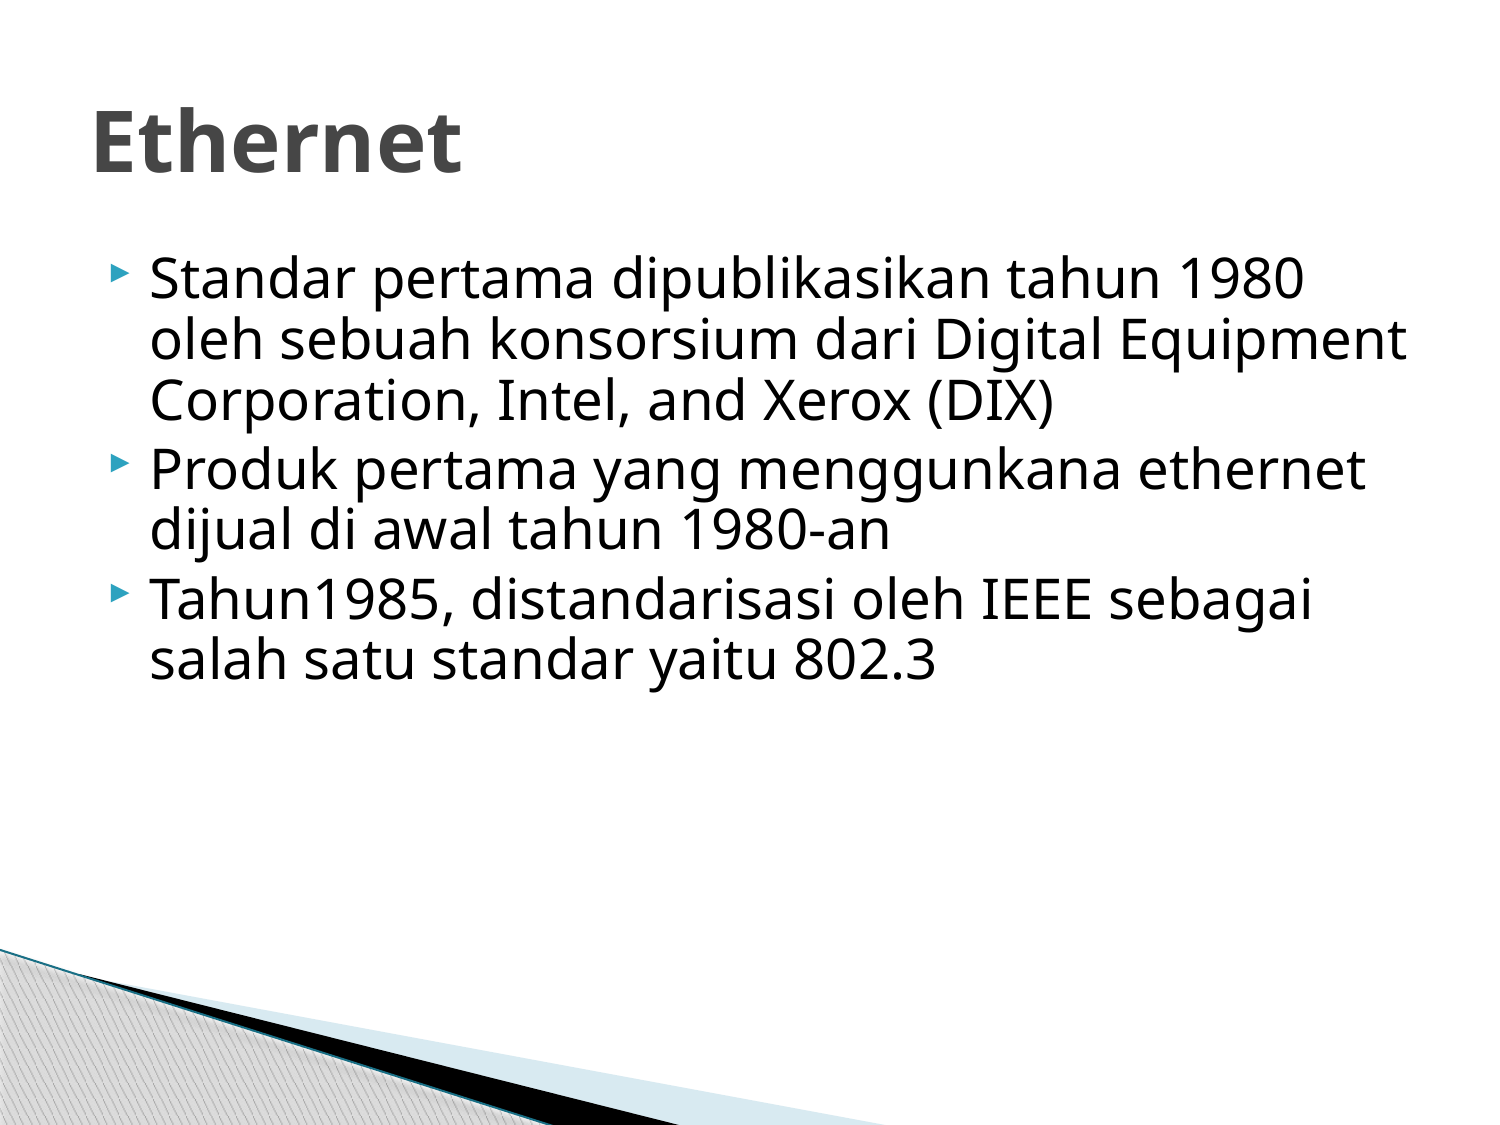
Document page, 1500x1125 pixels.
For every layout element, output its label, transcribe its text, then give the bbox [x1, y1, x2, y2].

list Standar pertama dipublikasikan tahun 1980 oleh sebuah konsorsium dari Digital Equipment Corporation, Intel, and Xerox (DIX) Produk pertama yang menggunkana ethernet dijual di awal tahun 1980-an Tahun1985, distandarisasi oleh IEEE sebagai salah satu standar yaitu 802.3 [75, 243, 1425, 986]
title Ethernet [75, 45, 1425, 233]
